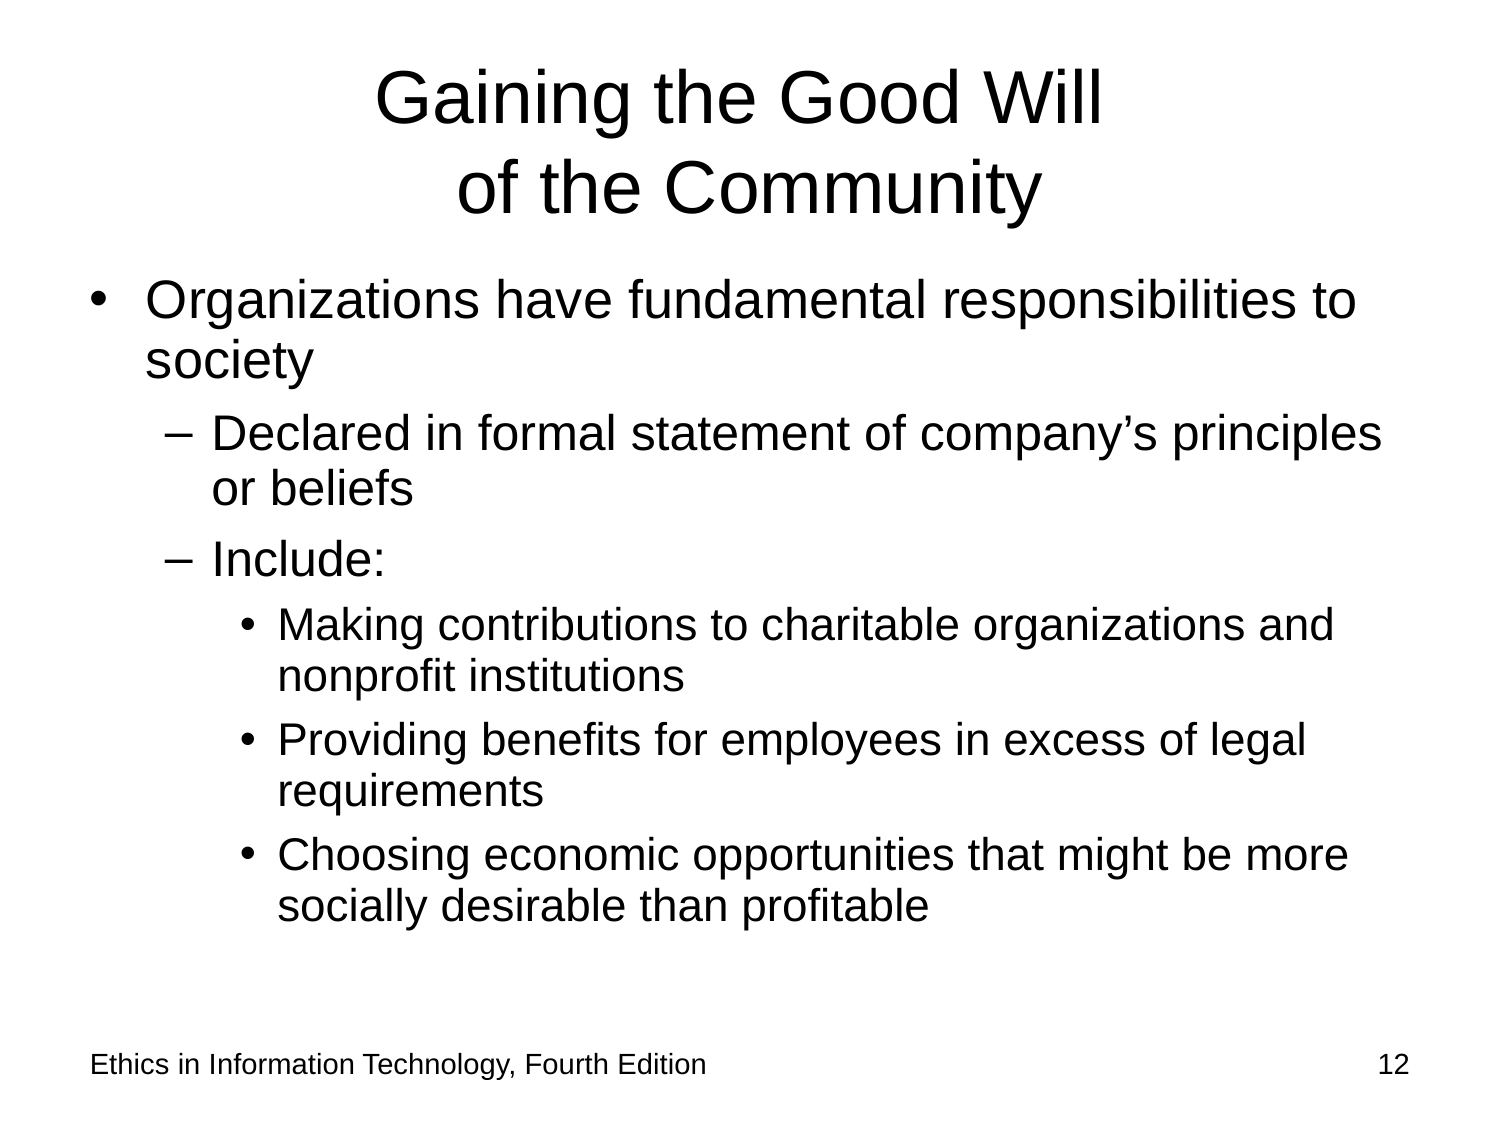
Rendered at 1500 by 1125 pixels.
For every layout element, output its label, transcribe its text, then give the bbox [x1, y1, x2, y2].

title Gaining the Good Will of the Community [74, 36, 1426, 241]
list Organizations have fundamental responsibilities to society Declared in formal statement of company’s principles or beliefs Include: Making contributions to charitable organizations and nonprofit institutions Providing benefits for employees in excess of legal requirements Choosing economic opportunities that might be more socially desirable than profitable [74, 262, 1426, 940]
footer Ethics in Information Technology, Fourth Edition [74, 1037, 1074, 1103]
slide_number 12 [1074, 1037, 1425, 1103]
